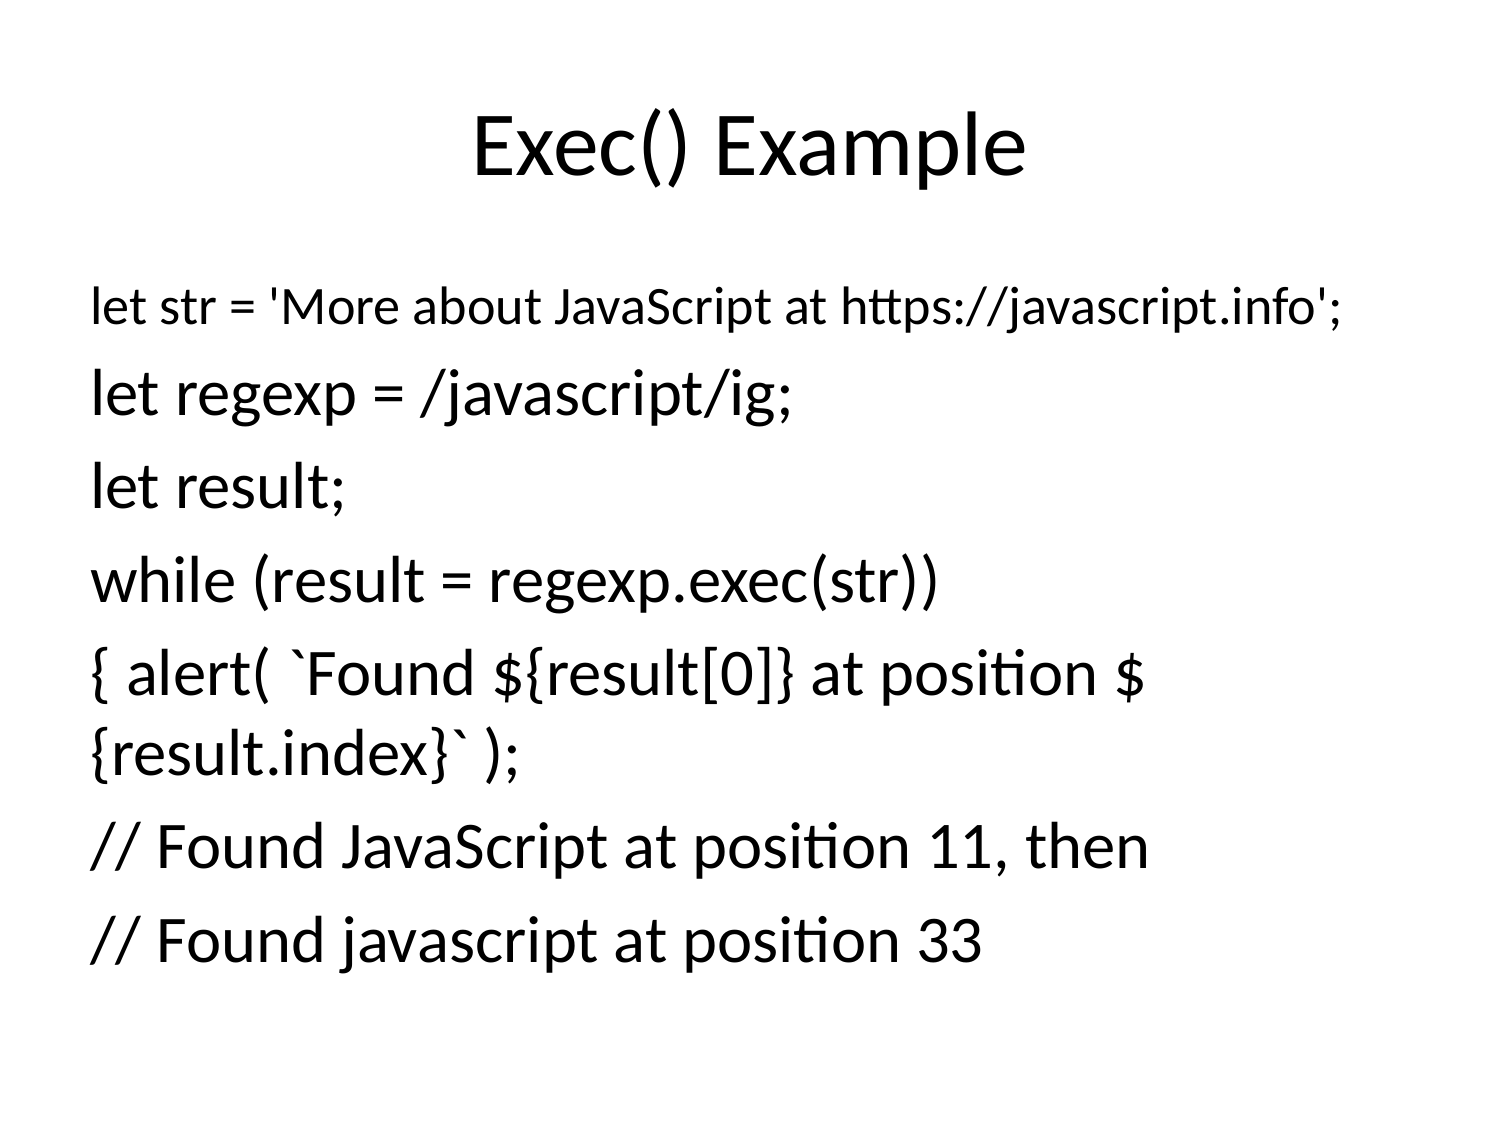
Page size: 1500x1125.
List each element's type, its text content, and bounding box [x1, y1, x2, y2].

title Exec() Example [75, 45, 1425, 233]
list let str = 'More about JavaScript at https://javascript.info'; let regexp = /javascript/ig; let result; while (result = regexp.exec(str)) { alert( `Found ${result[0]} at position ${result.index}` ); // Found JavaScript at position 11, then // Found javascript at position 33 [75, 262, 1425, 1005]
